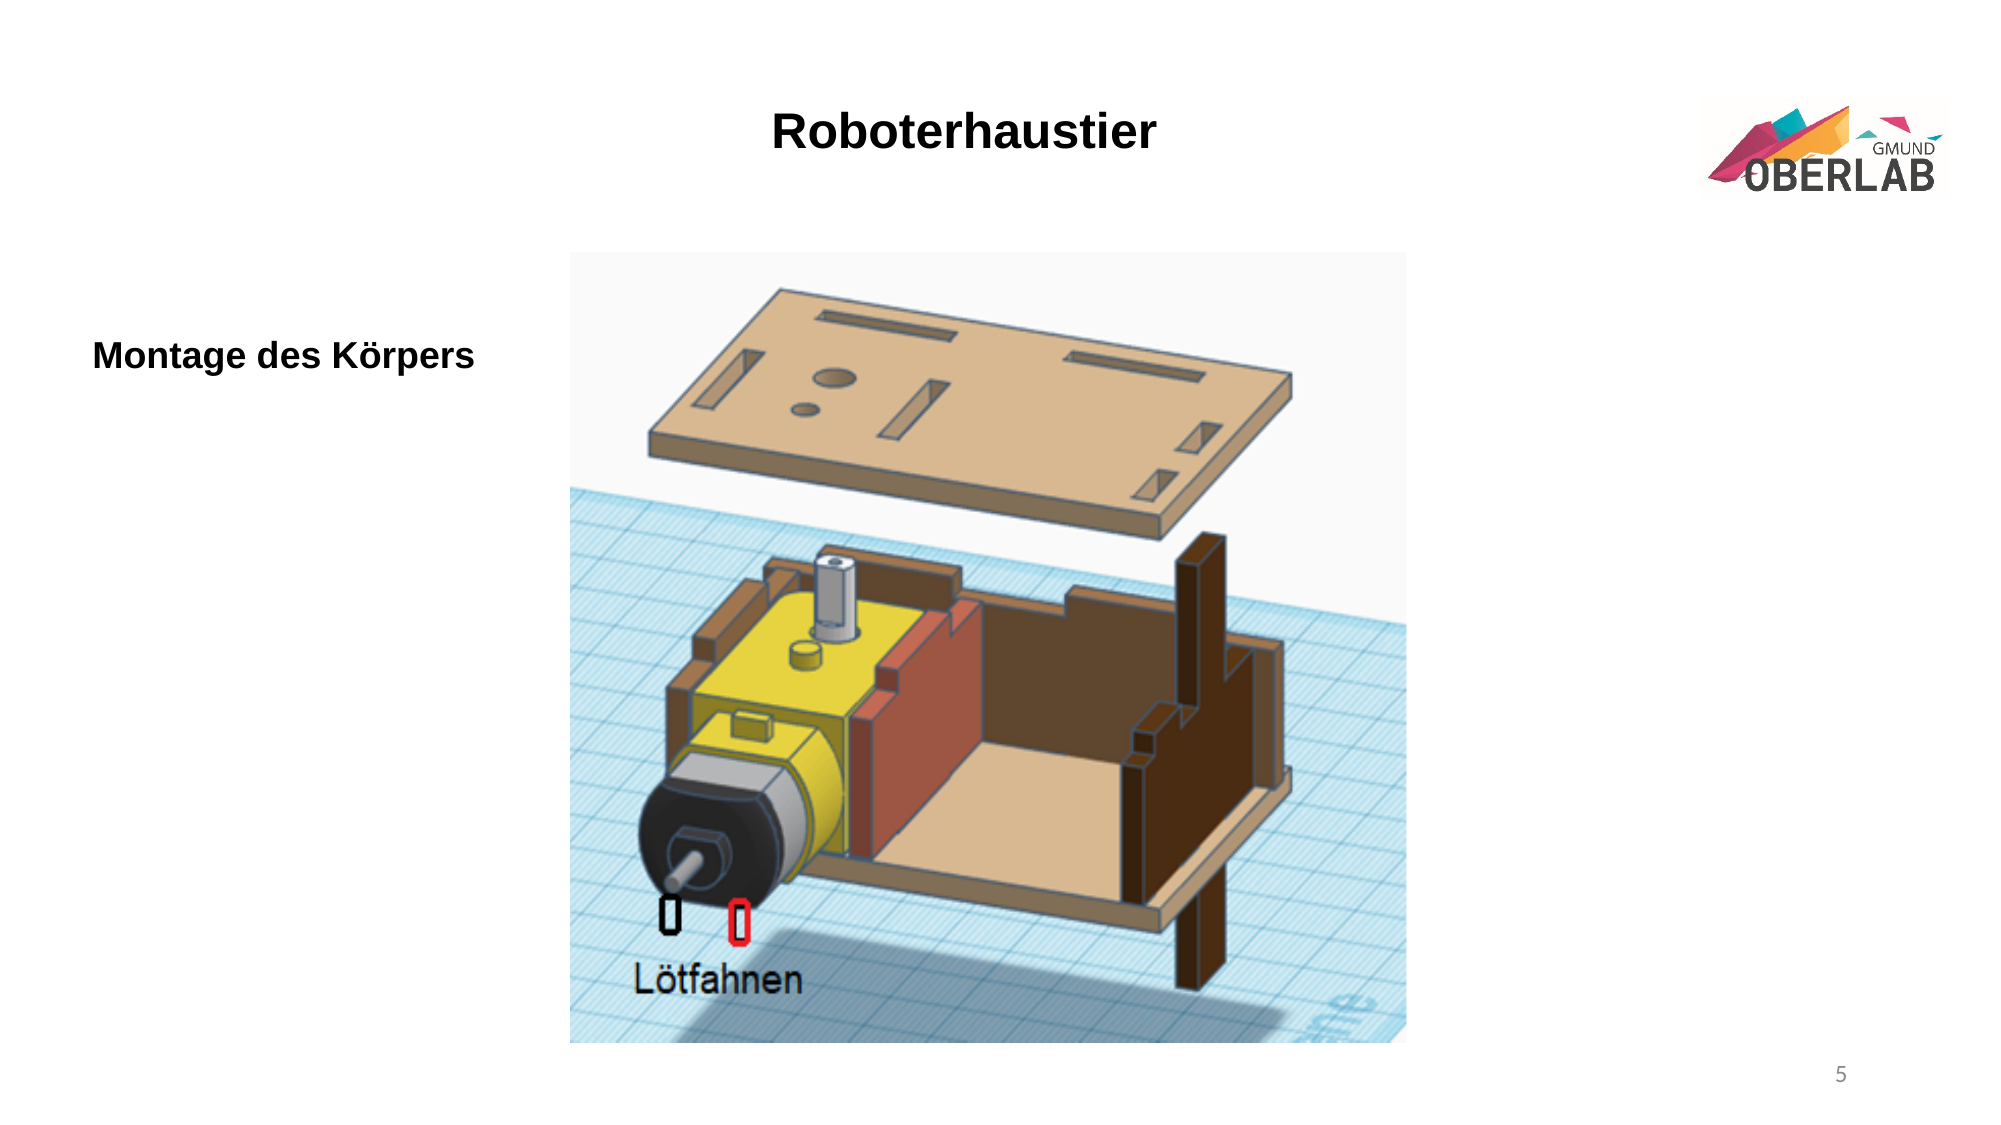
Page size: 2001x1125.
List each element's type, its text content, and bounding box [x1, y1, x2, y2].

picture [1700, 98, 1950, 198]
text_box Montage des Körpers [2, 320, 491, 384]
picture [569, 252, 1413, 1043]
slide_number 5 [1412, 1042, 1863, 1103]
subtitle Roboterhaustier [214, 98, 1715, 231]
